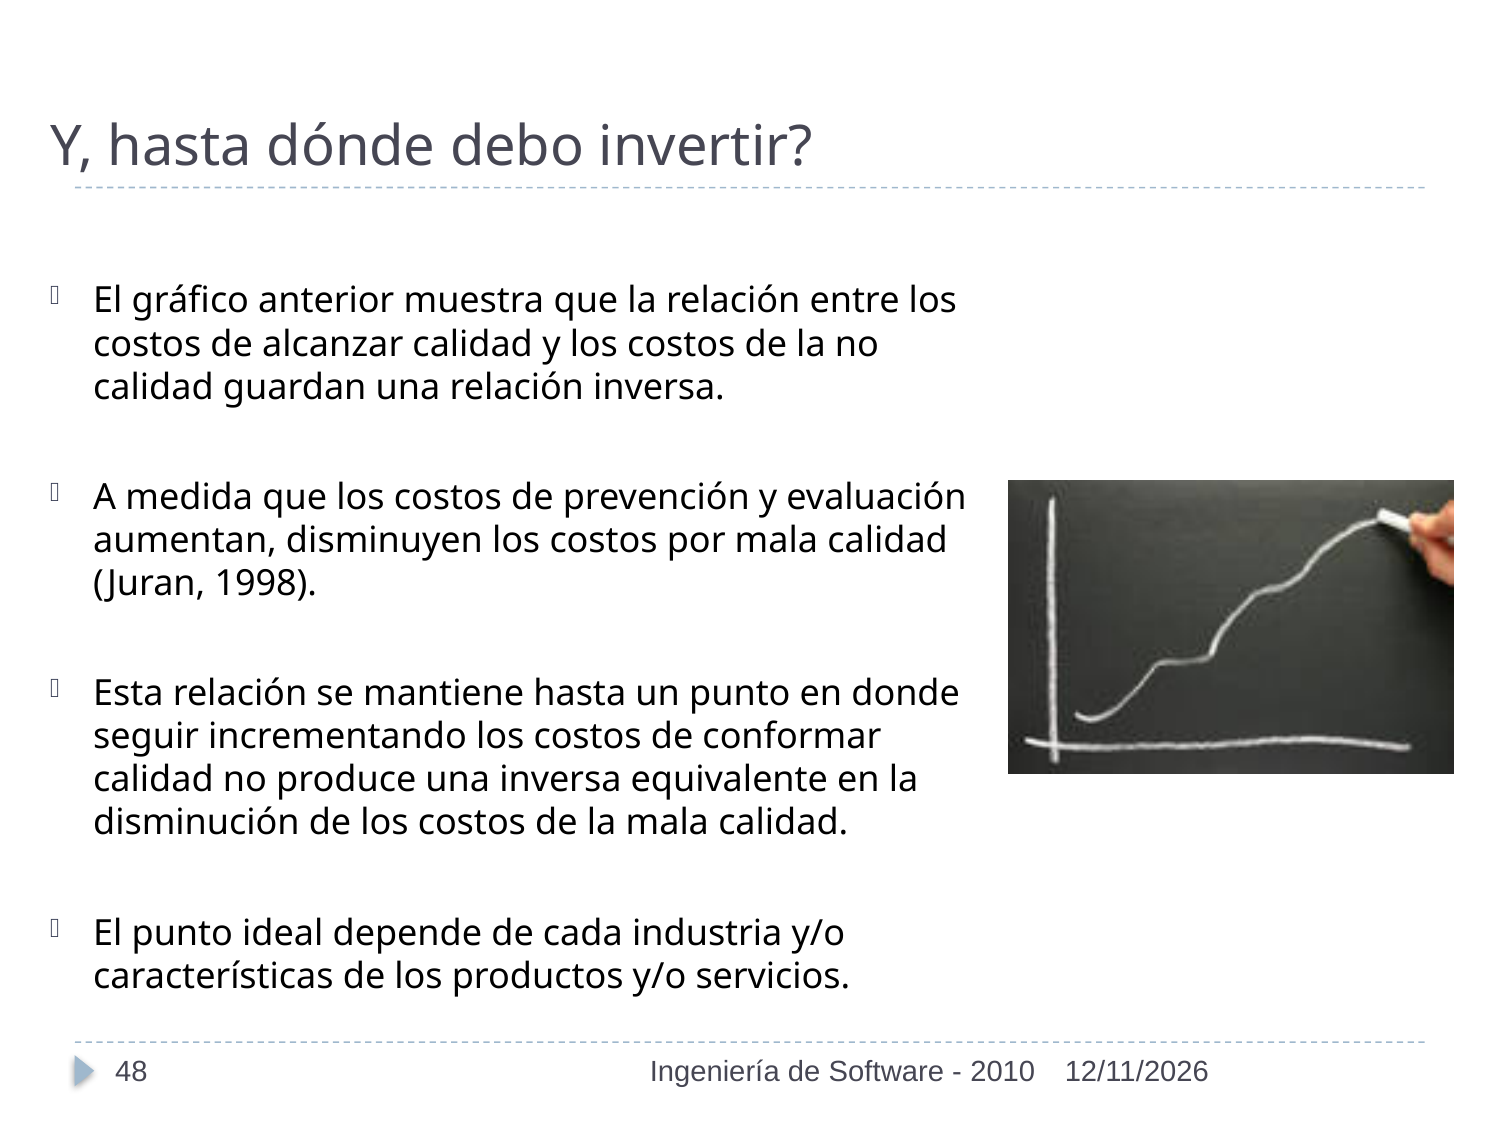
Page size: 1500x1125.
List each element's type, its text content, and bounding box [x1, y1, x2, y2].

title Y, hasta dónde debo invertir? [35, 101, 1500, 184]
slide_number 48 [100, 1042, 426, 1103]
list El gráfico anterior muestra que la relación entre los costos de alcanzar calidad y los costos de la no calidad guardan una relación inversa. A medida que los costos de prevención y evaluación aumentan, disminuyen los costos por mala calidad (Juran, 1998). Esta relación se mantiene hasta un punto en donde seguir incrementando los costos de conformar calidad no produce una inversa equivalente en la disminución de los costos de la mala calidad. El punto ideal depende de cada industria y/o características de los productos y/o servicios. [35, 269, 1020, 1008]
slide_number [1051, 1042, 1426, 1103]
footer Ingeniería de Software - 2010 [475, 1042, 1051, 1103]
picture [1008, 480, 1454, 774]
